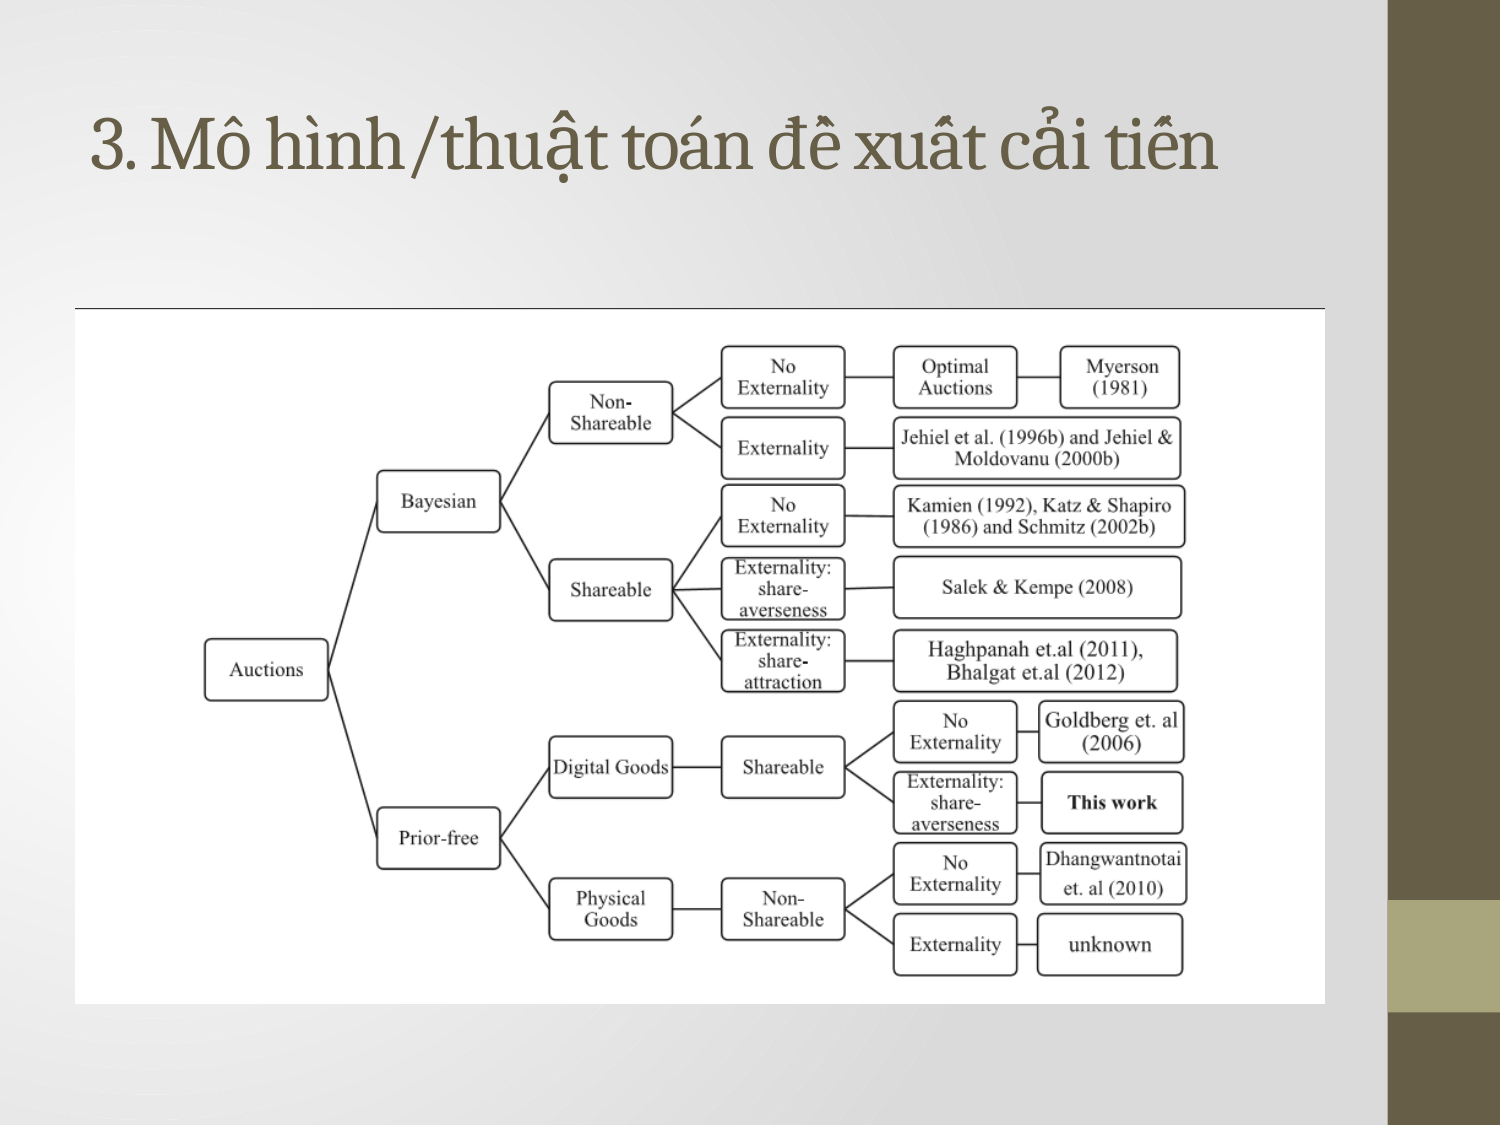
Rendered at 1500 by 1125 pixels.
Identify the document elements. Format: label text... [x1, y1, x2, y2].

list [74, 308, 1326, 1005]
title 3. Mô hình/thuật toán đề xuất cải tiến [75, 45, 1325, 233]
